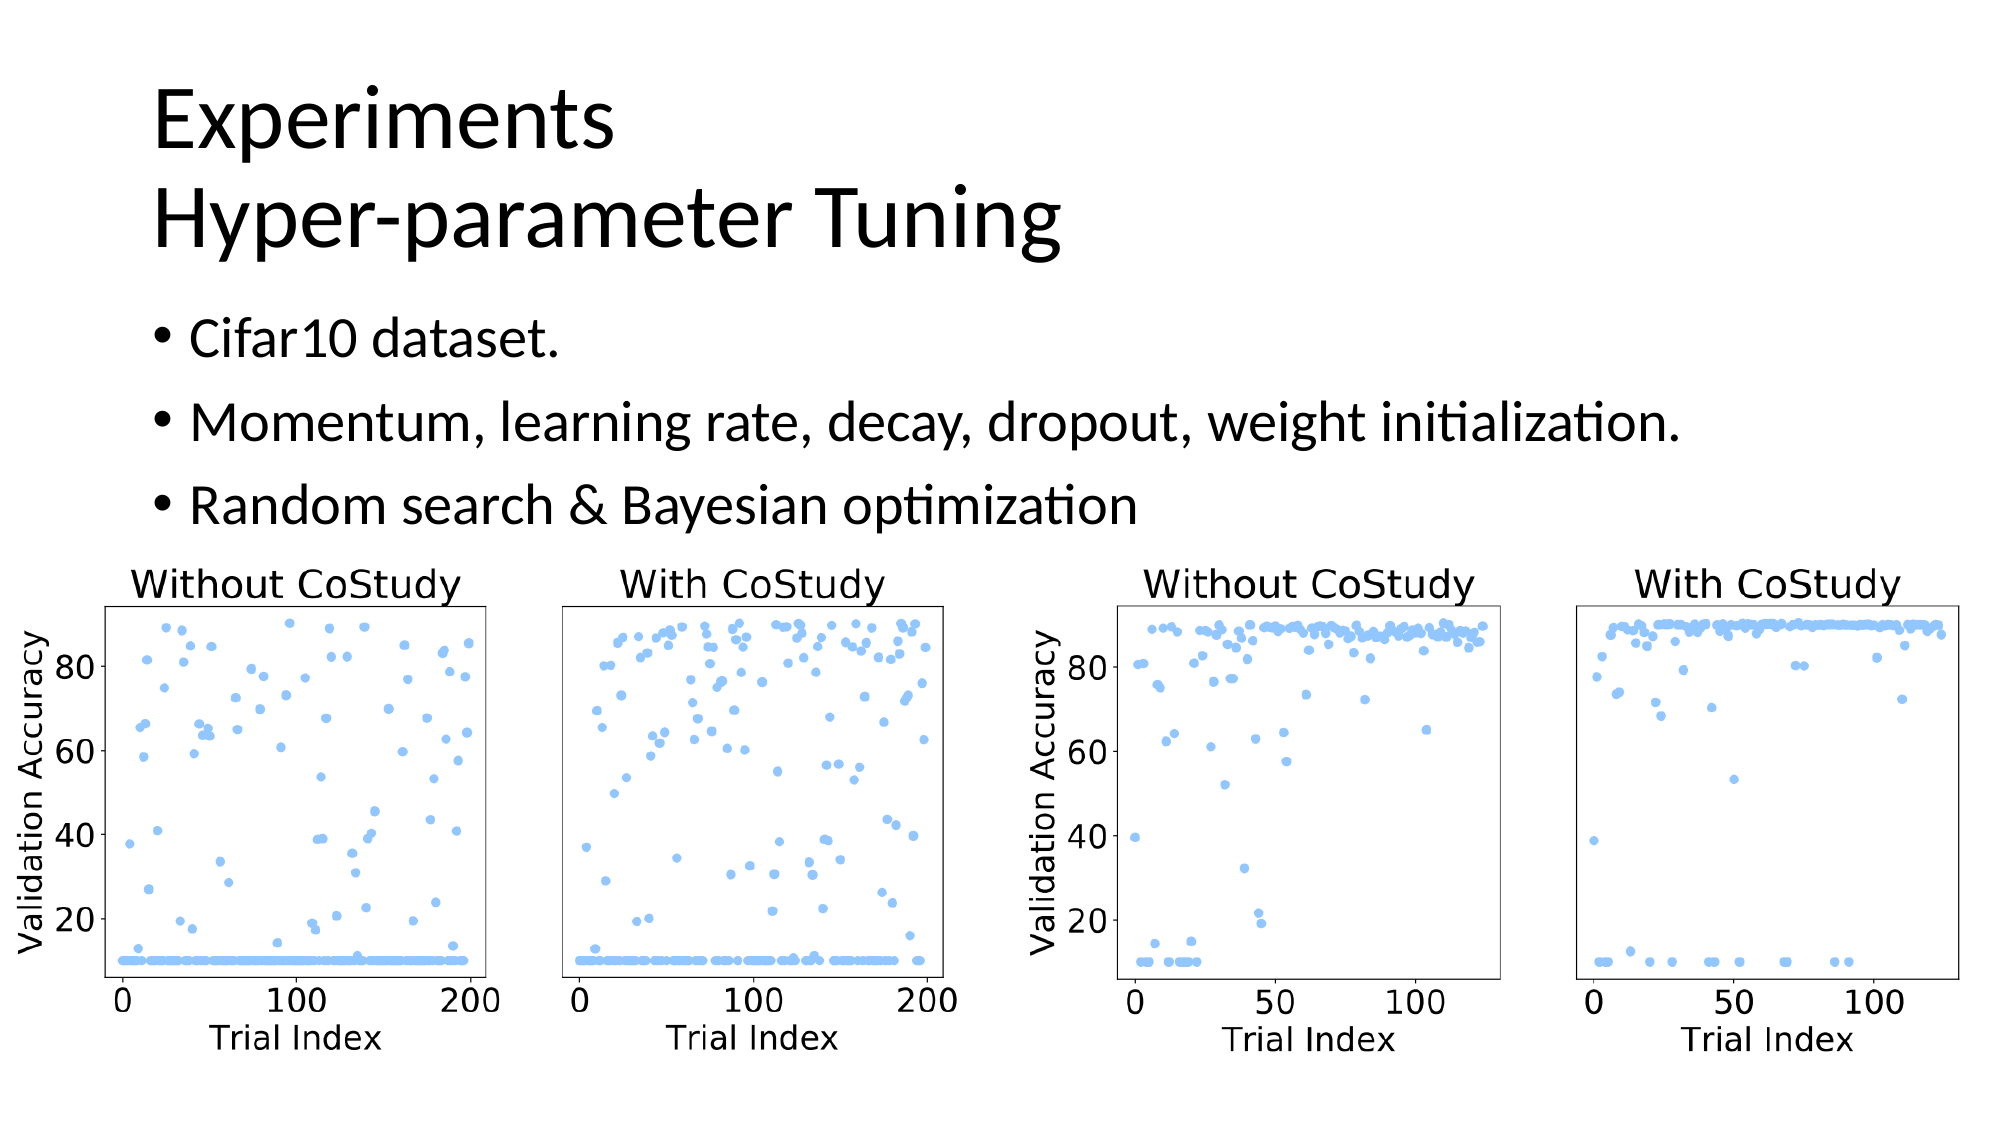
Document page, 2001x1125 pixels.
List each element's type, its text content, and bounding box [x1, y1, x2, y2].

title Experiments Hyper-parameter Tuning [137, 59, 1863, 278]
picture [0, 559, 972, 1063]
picture [1012, 559, 1977, 1063]
list Cifar10 dataset. Momentum, learning rate, decay, dropout, weight initialization. Random search & Bayesian optimization [137, 299, 1863, 1014]
